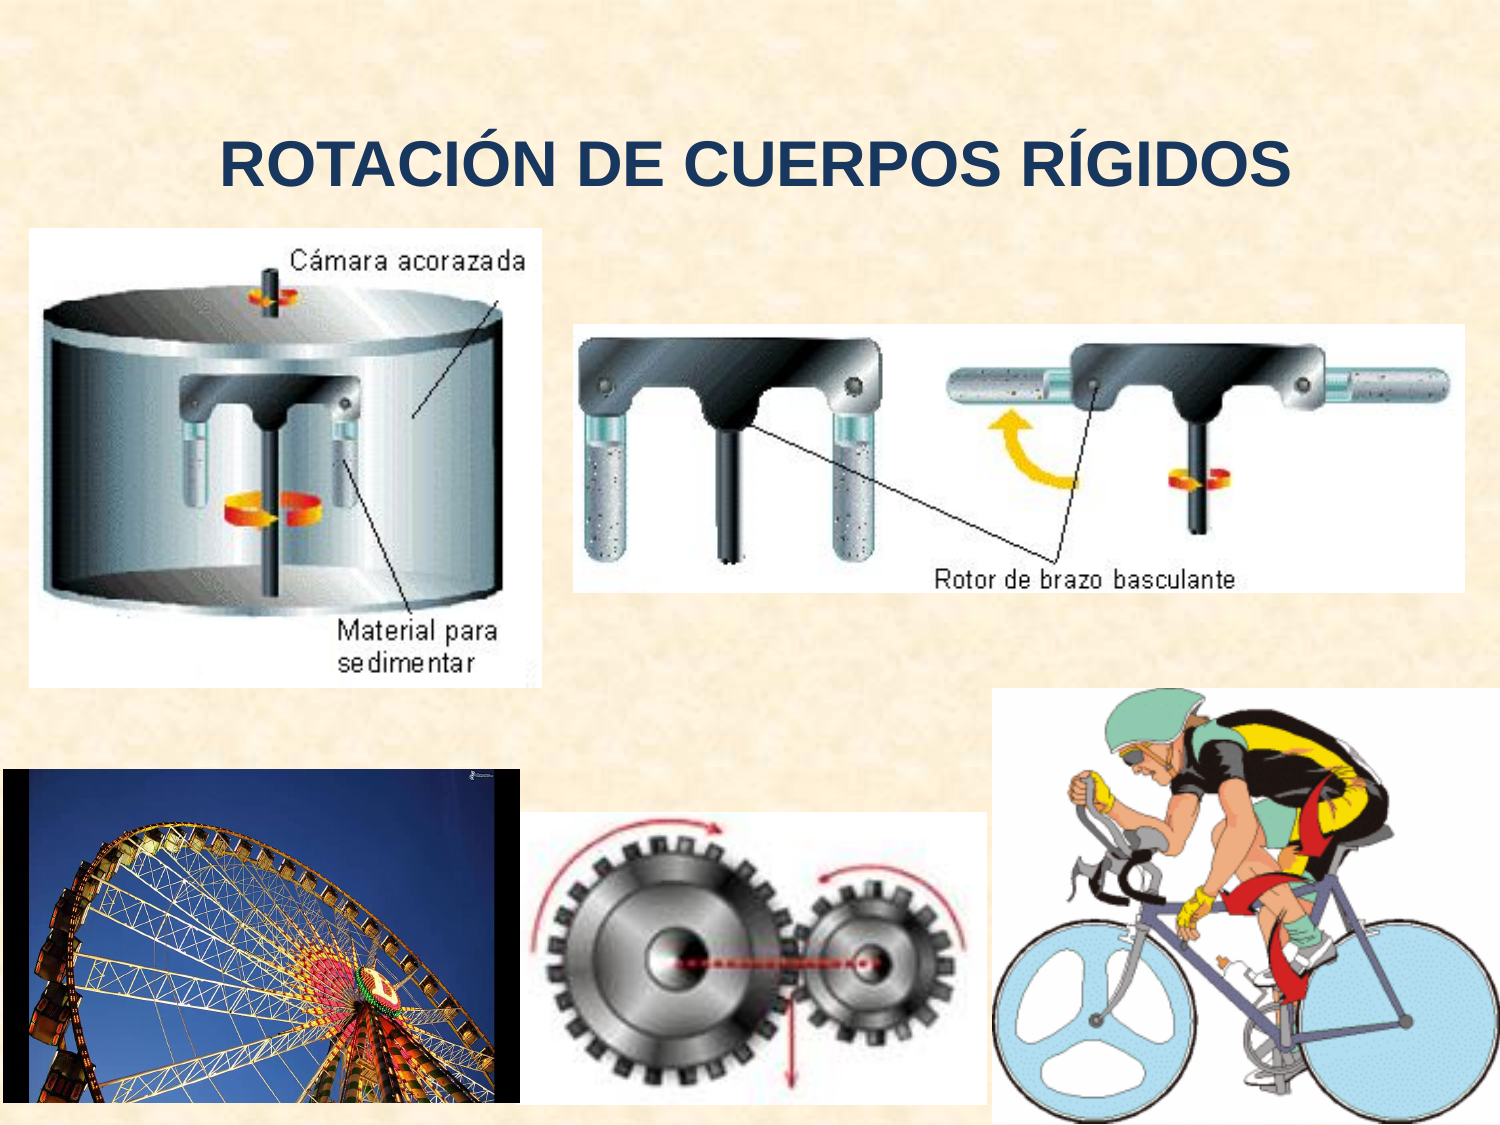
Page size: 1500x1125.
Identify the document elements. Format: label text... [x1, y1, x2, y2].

picture [0, 0, 1500, 1125]
title ROTACIÓN DE CUERPOS RÍGIDOS [118, 78, 1394, 244]
